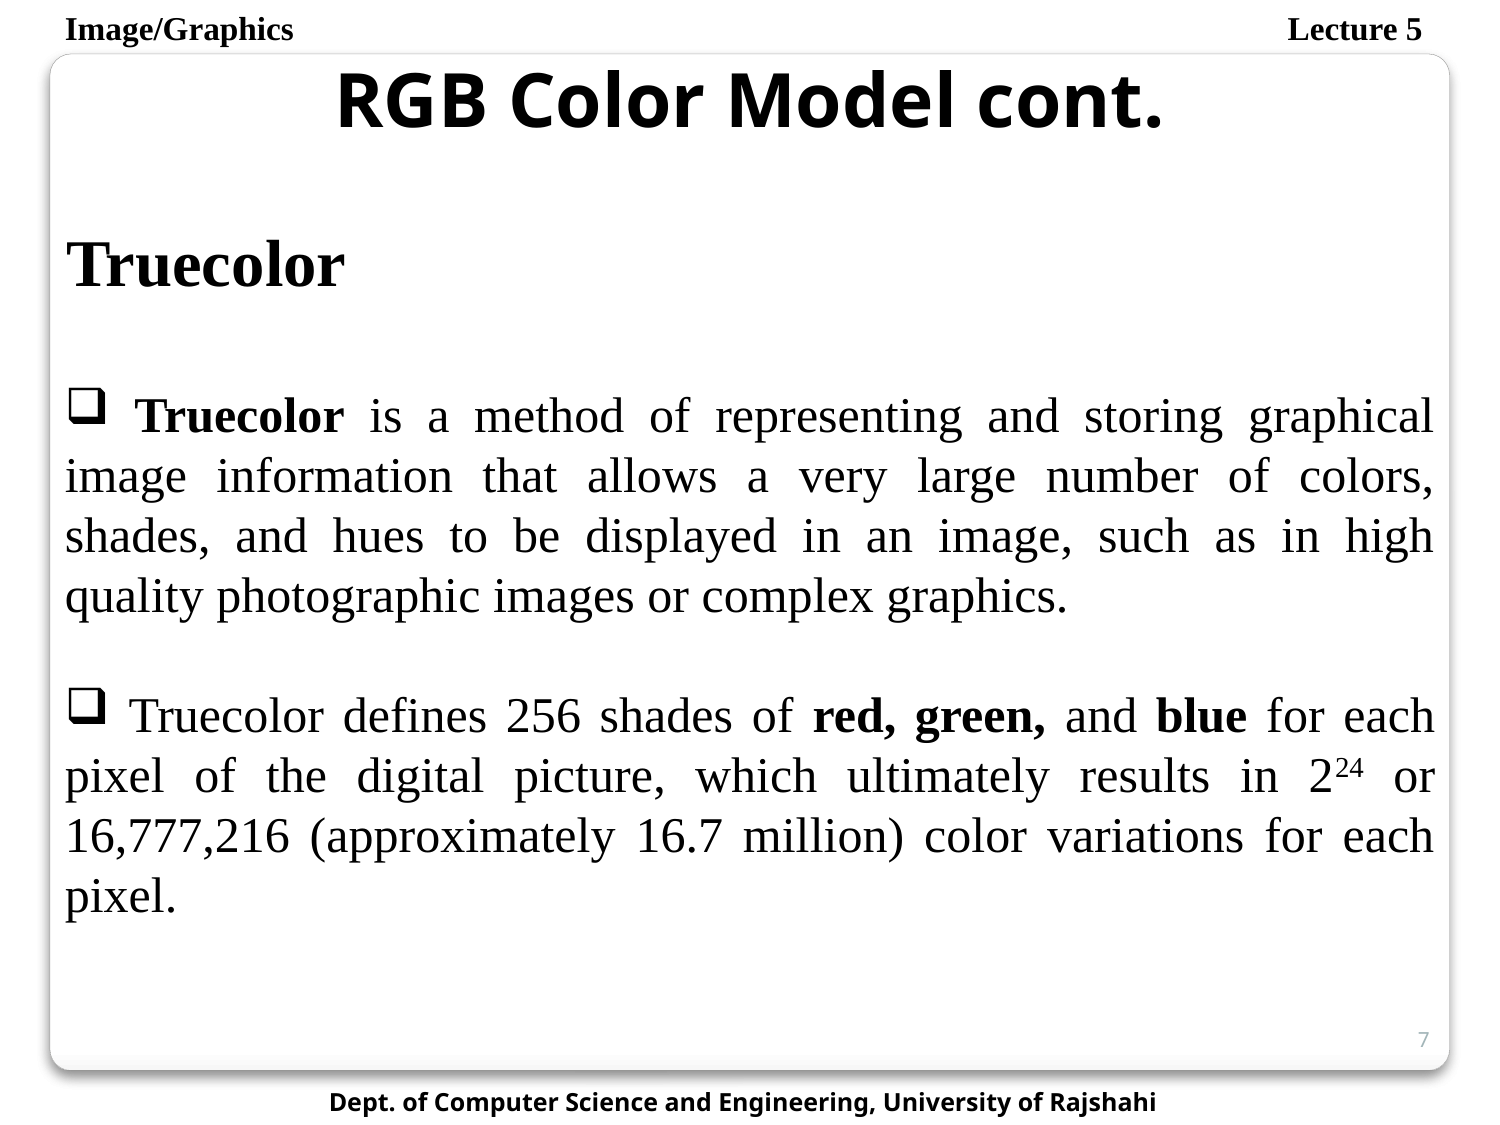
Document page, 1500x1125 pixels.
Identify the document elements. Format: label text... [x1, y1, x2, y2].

slide_number 7 [1369, 1002, 1445, 1063]
text_box Truecolor is a method of representing and storing graphical image information that allows a very large number of colors, shades, and hues to be displayed in an image, such as in high quality photographic images or complex graphics. Truecolor defines 256 shades of red, green, and blue for each pixel of the digital picture, which ultimately results in 224 or 16,777,216 (approximately 16.7 million) color variations for each pixel. [50, 374, 1450, 930]
text_box Truecolor [51, 212, 363, 308]
text_box RGB Color Model cont. [74, 45, 1425, 150]
text_box Dept. of Computer Science and Engineering, University of Rajshahi [74, 1079, 1413, 1125]
text_box Lecture 5 [1137, 0, 1438, 55]
text_box Image/Graphics [50, 0, 400, 55]
